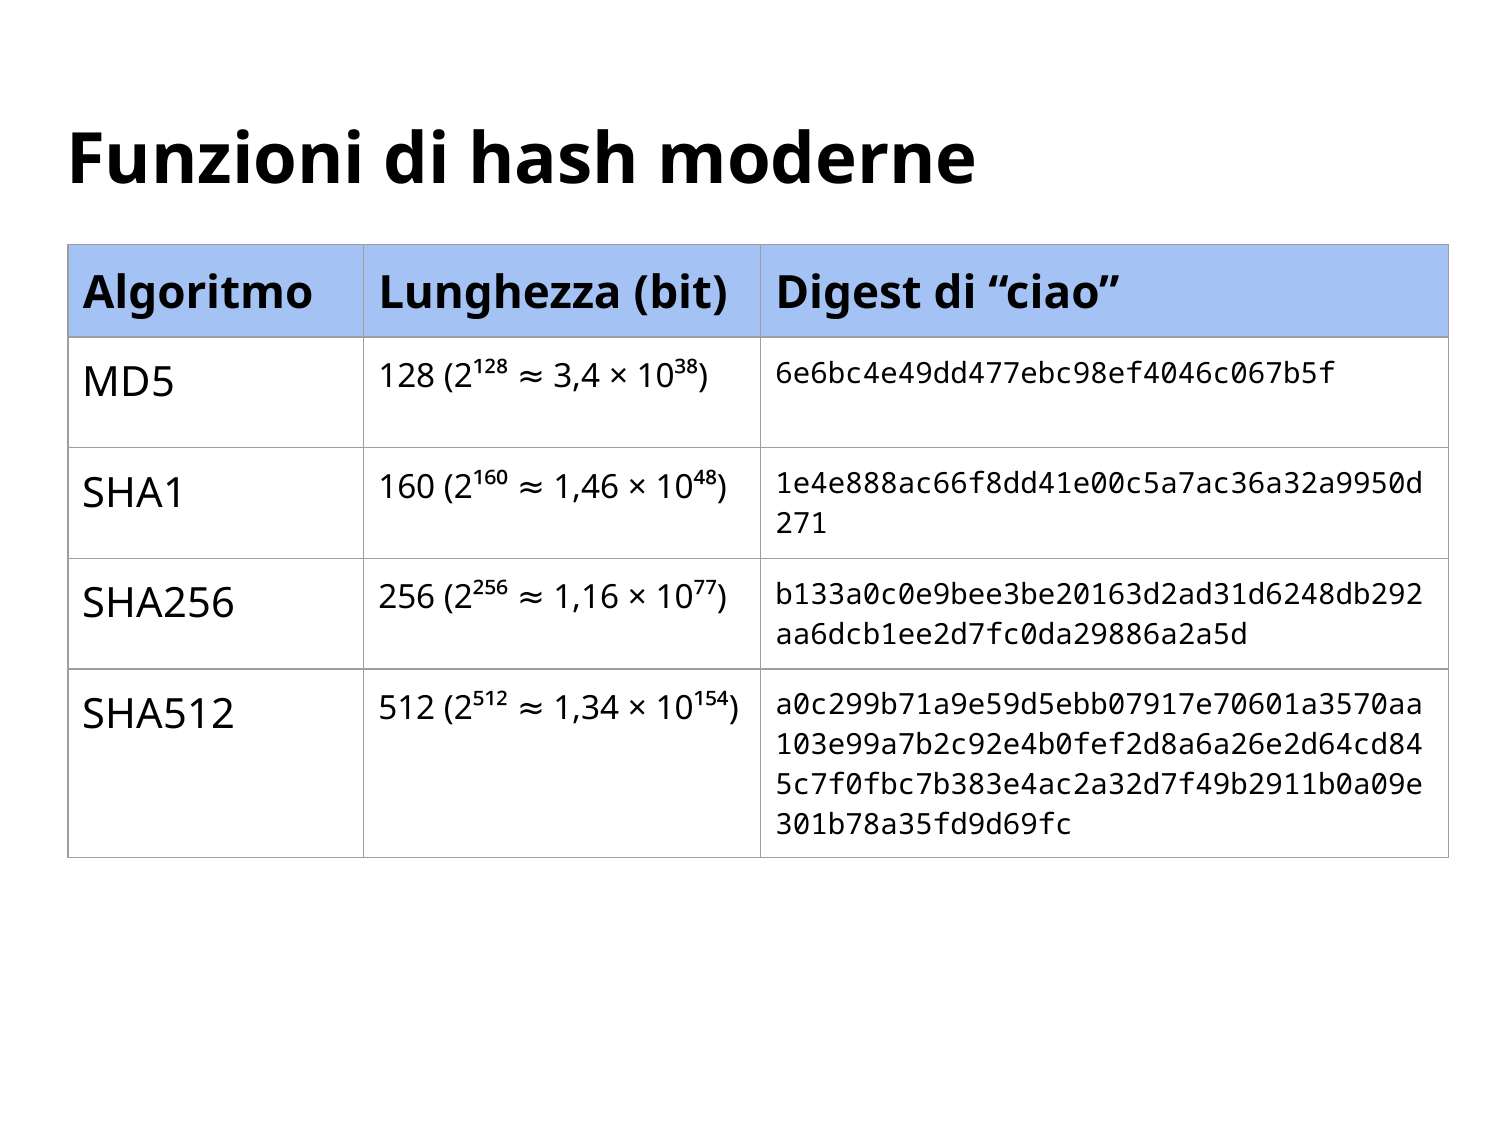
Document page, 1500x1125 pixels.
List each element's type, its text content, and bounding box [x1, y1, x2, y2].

table_cell b133a0c0e9bee3be20163d2ad31d6248db292aa6dcb1ee2d7fc0da29886a2a5d [761, 559, 1448, 668]
table_header Lunghezza (bit) [364, 245, 760, 336]
table_cell 6e6bc4e49dd477ebc98ef4046c067b5f [761, 338, 1448, 447]
table_cell a0c299b71a9e59d5ebb07917e70601a3570aa103e99a7b2c92e4b0fef2d8a6a26e2d64cd845c7f0fbc7b383e4ac2a32d7f49b2911b0a09e301b78a35fd9d69fc [761, 670, 1448, 857]
table_header Digest di “ciao” [761, 245, 1448, 336]
table_cell 160 (2¹⁶⁰ ≈ 1,46 × 10⁴⁸) [364, 448, 760, 558]
table_cell 1e4e888ac66f8dd41e00c5a7ac36a32a9950d271 [761, 448, 1448, 558]
table_cell SHA512 [69, 670, 363, 857]
title Funzioni di hash moderne [51, 97, 1449, 223]
table_cell SHA1 [69, 448, 363, 558]
table_cell 128 (2¹²⁸ ≈ 3,4 × 10³⁸) [364, 338, 760, 447]
table_cell SHA256 [69, 559, 363, 668]
table_header Algoritmo [69, 245, 363, 336]
table_cell 256 (2²⁵⁶ ≈ 1,16 × 10⁷⁷) [364, 559, 760, 668]
table_cell 512 (2⁵¹² ≈ 1,34 × 10¹⁵⁴) [364, 670, 760, 857]
table_cell MD5 [69, 338, 363, 447]
